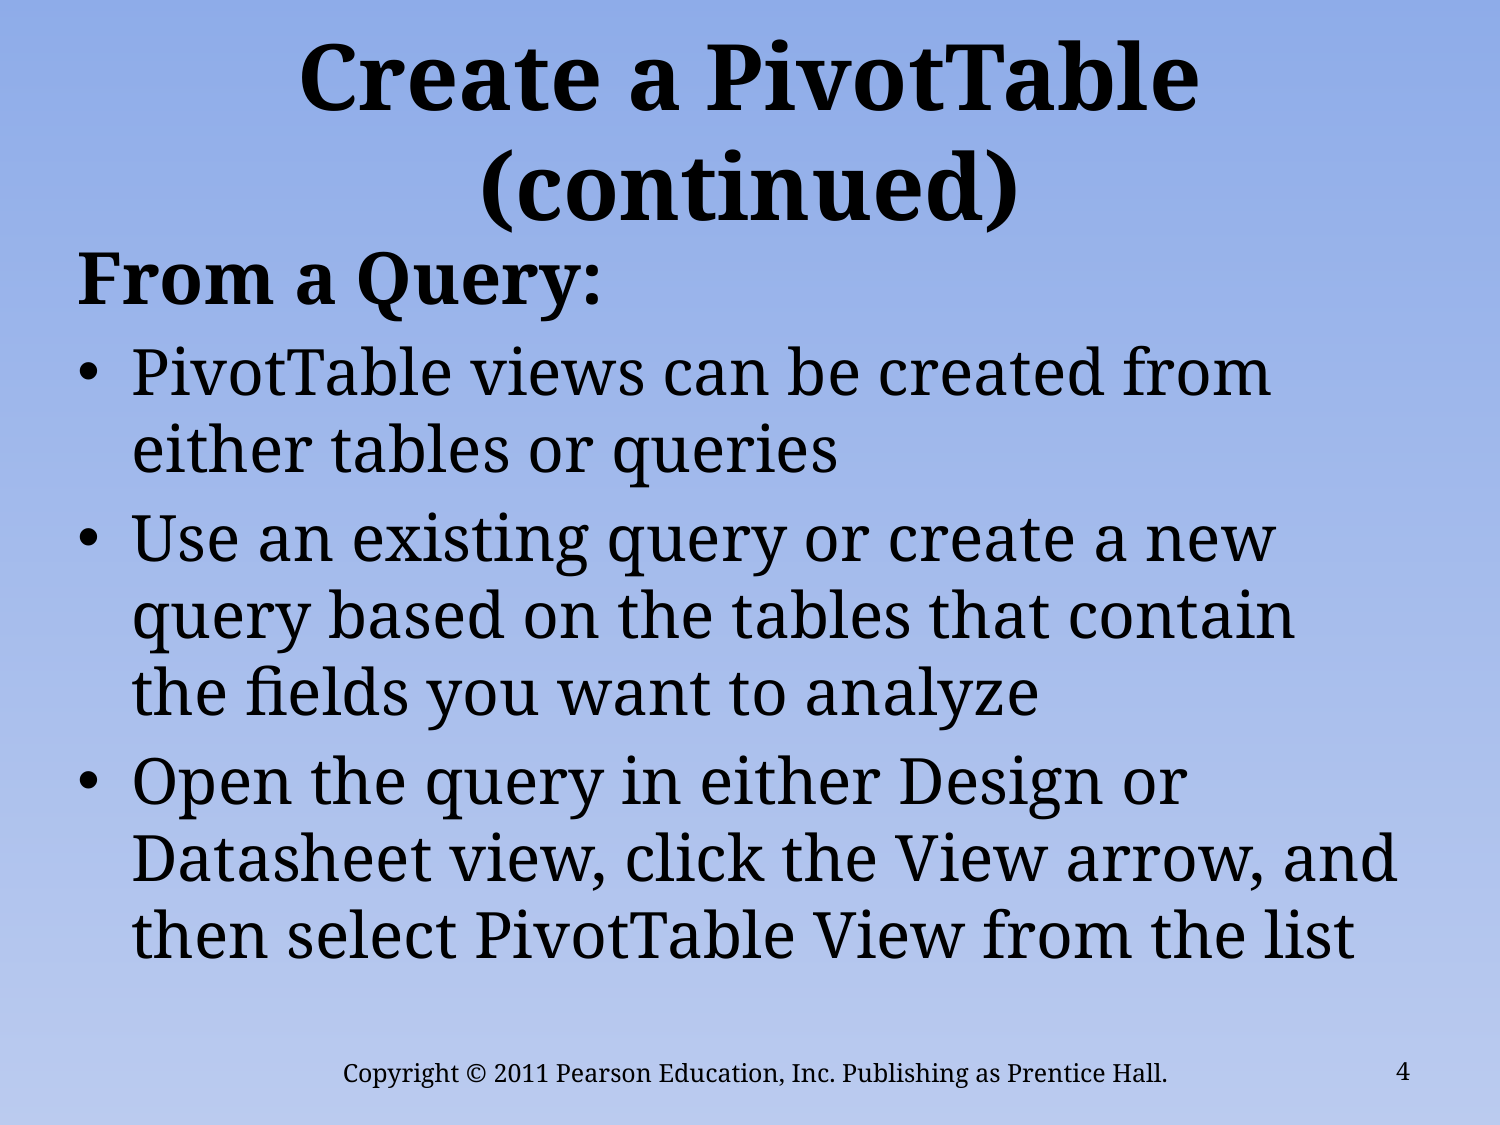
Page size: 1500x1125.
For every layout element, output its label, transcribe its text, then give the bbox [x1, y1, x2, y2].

slide_number 4 [1312, 1042, 1425, 1103]
title Create a PivotTable (continued) [75, 45, 1425, 213]
footer Copyright © 2011 Pearson Education, Inc. Publishing as Prentice Hall. [312, 1042, 1213, 1103]
list From a Query: PivotTable views can be created from either tables or queries Use an existing query or create a new query based on the tables that contain the fields you want to analyze Open the query in either Design or Datasheet view, click the View arrow, and then select PivotTable View from the list [62, 224, 1425, 1005]
